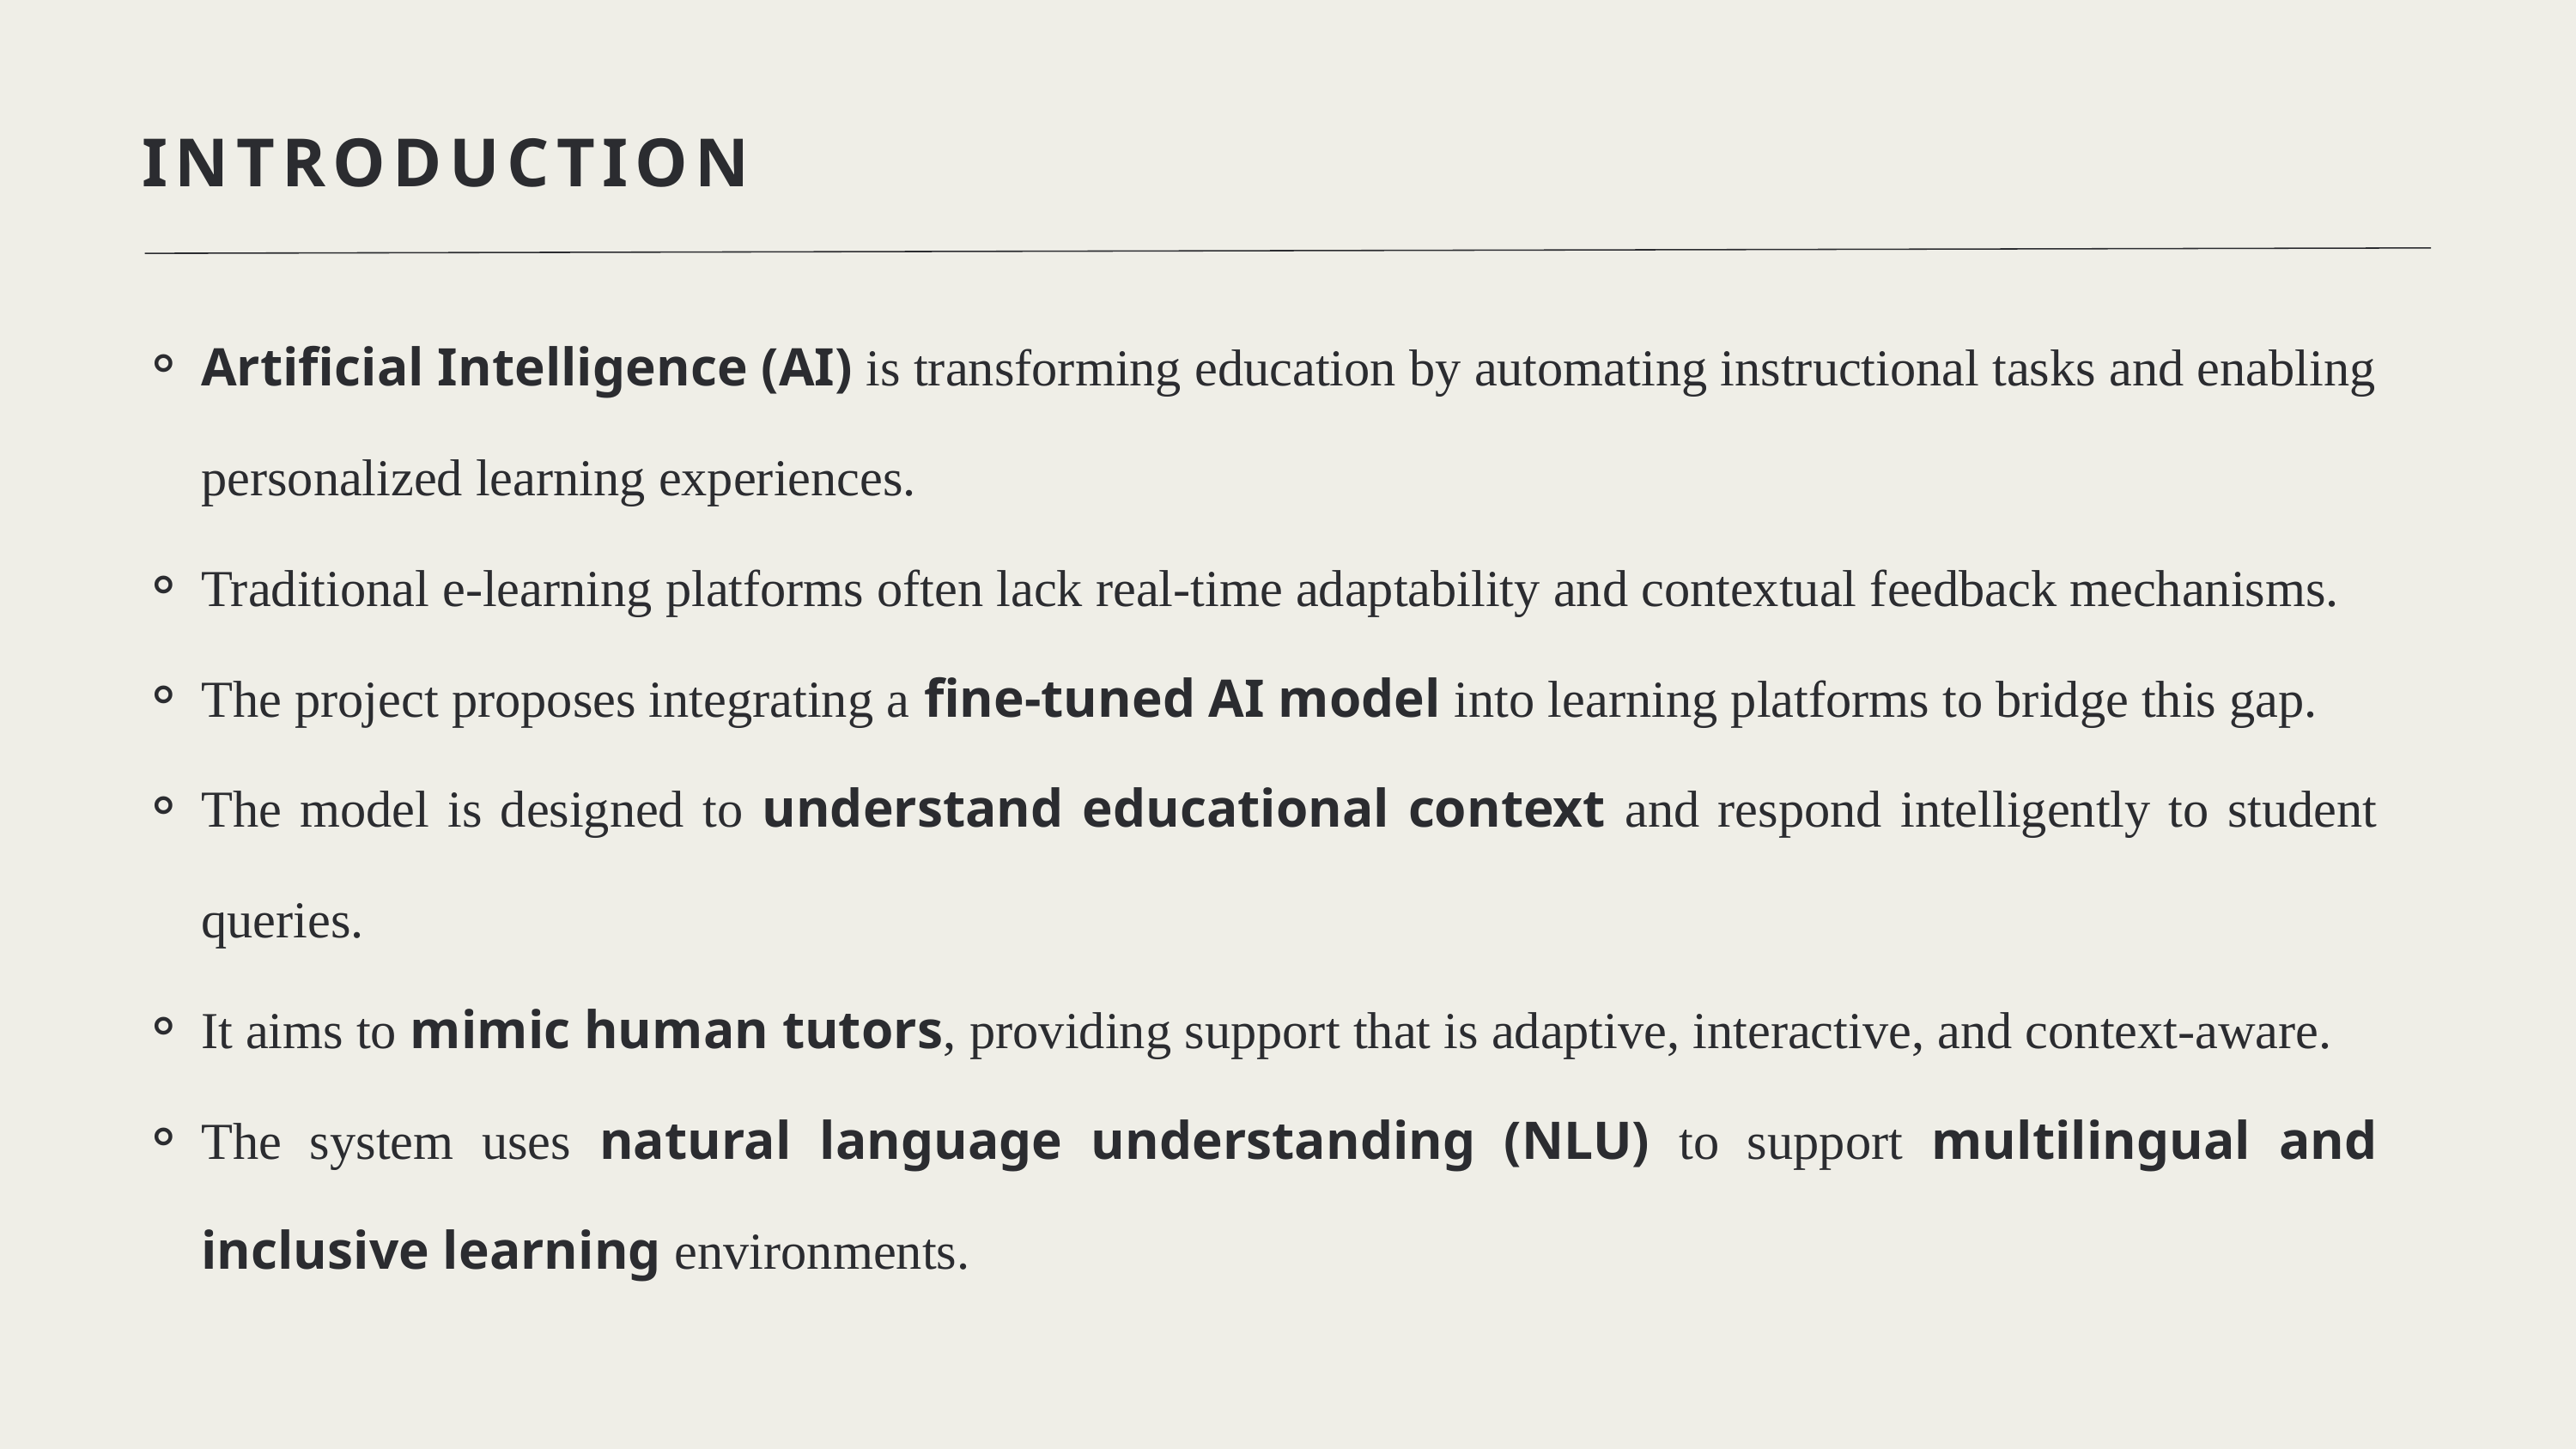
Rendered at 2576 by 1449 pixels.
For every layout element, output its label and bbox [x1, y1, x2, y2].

text_box [141, 123, 2428, 225]
text_box [143, 246, 2433, 255]
text_box [24, 318, 2379, 1388]
